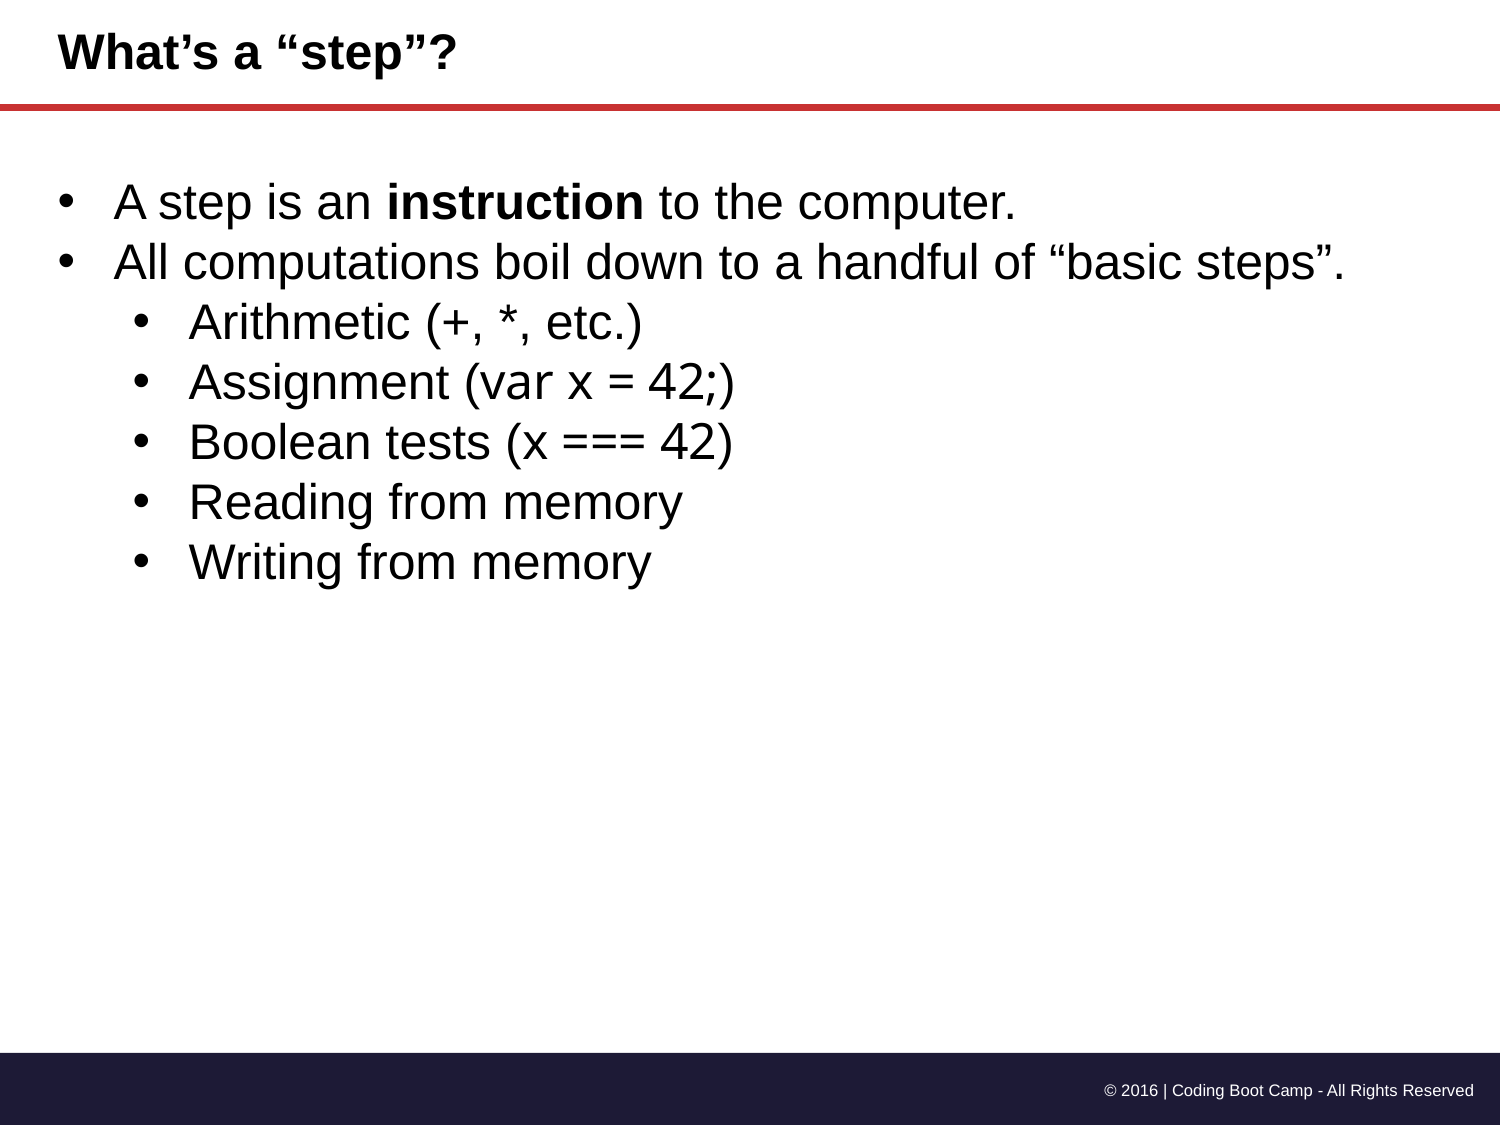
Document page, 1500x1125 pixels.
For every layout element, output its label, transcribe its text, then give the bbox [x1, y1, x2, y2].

title What’s a “step”? [49, 0, 1426, 108]
text_box A step is an instruction to the computer. All computations boil down to a handful of “basic steps”. Arithmetic (+, *, etc.) Assignment (var x = 42;) Boolean tests (x === 42) Reading from memory Writing from memory [49, 162, 1475, 598]
